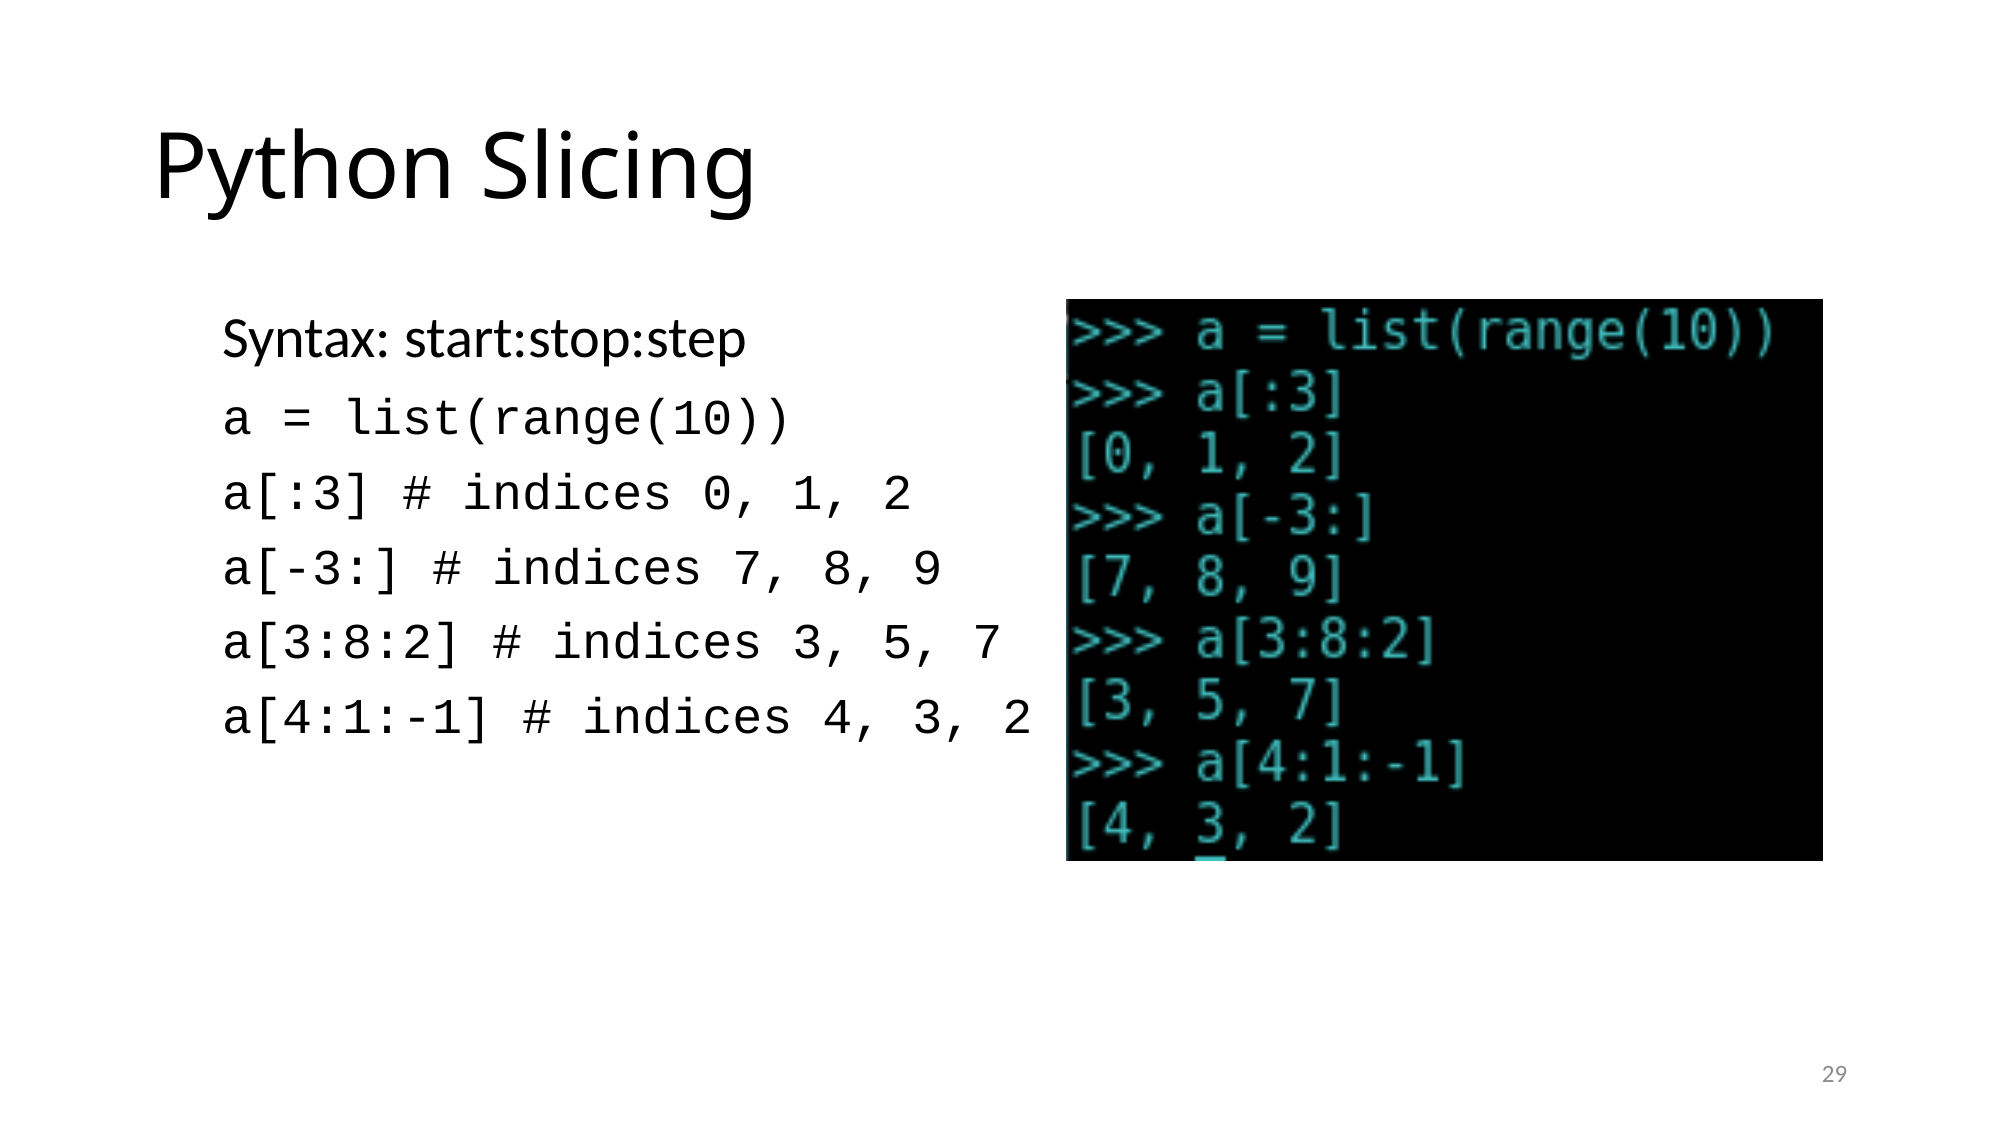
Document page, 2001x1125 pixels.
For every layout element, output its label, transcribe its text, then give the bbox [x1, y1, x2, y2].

slide_number 29 [1412, 1042, 1863, 1103]
title Python Slicing [137, 59, 1863, 278]
list Syntax: start:stop:step a = list(range(10)) a[:3] # indices 0, 1, 2 a[-3:] # indices 7, 8, 9 a[3:8:2] # indices 3, 5, 7 a[4:1:-1] # indices 4, 3, 2 [206, 299, 1769, 1014]
picture [1066, 299, 1823, 861]
